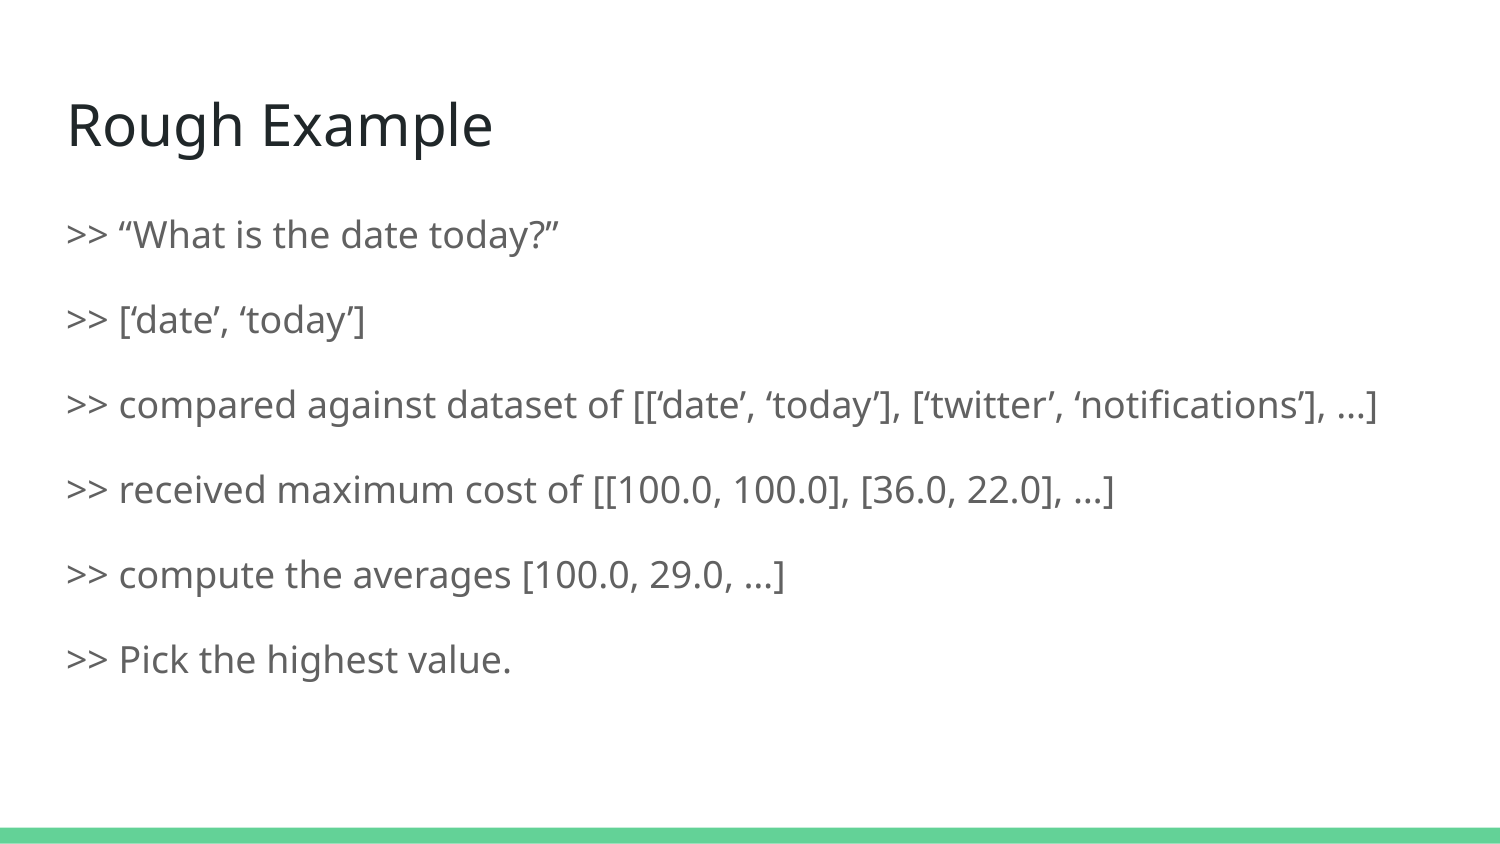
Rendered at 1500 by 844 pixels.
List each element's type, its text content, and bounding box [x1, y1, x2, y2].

list >> “What is the date today?” >> [‘date’, ‘today’] >> compared against dataset of [[‘date’, ‘today’], [‘twitter’, ‘notifications’], …] >> received maximum cost of [[100.0, 100.0], [36.0, 22.0], …] >> compute the averages [100.0, 29.0, …] >> Pick the highest value. [51, 189, 1449, 750]
title Rough Example [51, 72, 1449, 167]
